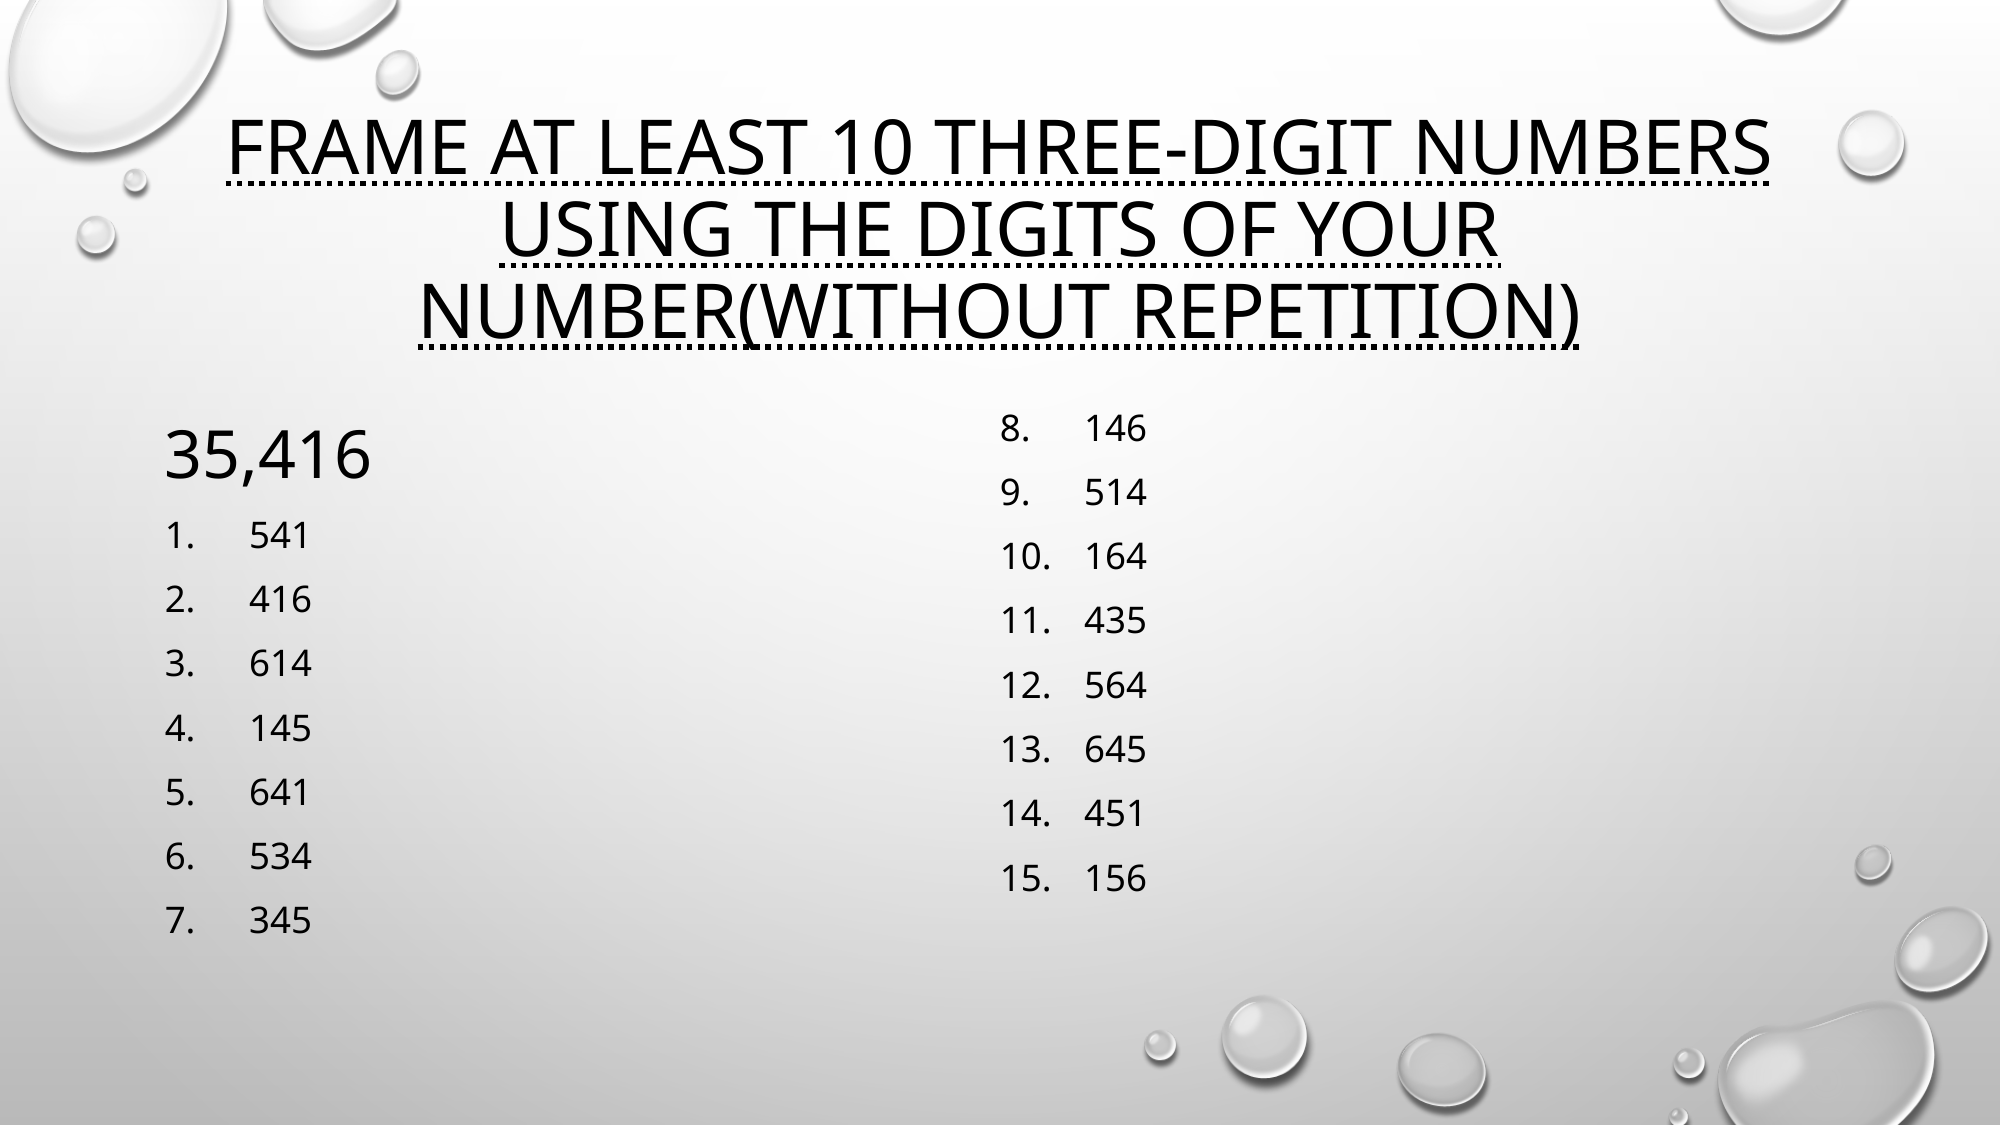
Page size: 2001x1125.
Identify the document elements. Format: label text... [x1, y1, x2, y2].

title FRAME AT LEAST 10 THREE-DIGIT NUMBERS USING THE DIGITS OF YOUR NUMBER(WITHOUT REPETITION) [149, 101, 1851, 364]
picture [0, 0, 2000, 1125]
list 35,416 541 416 614 145 641 534 345 146 514 164 435 564 645 451 156 [149, 388, 1850, 950]
